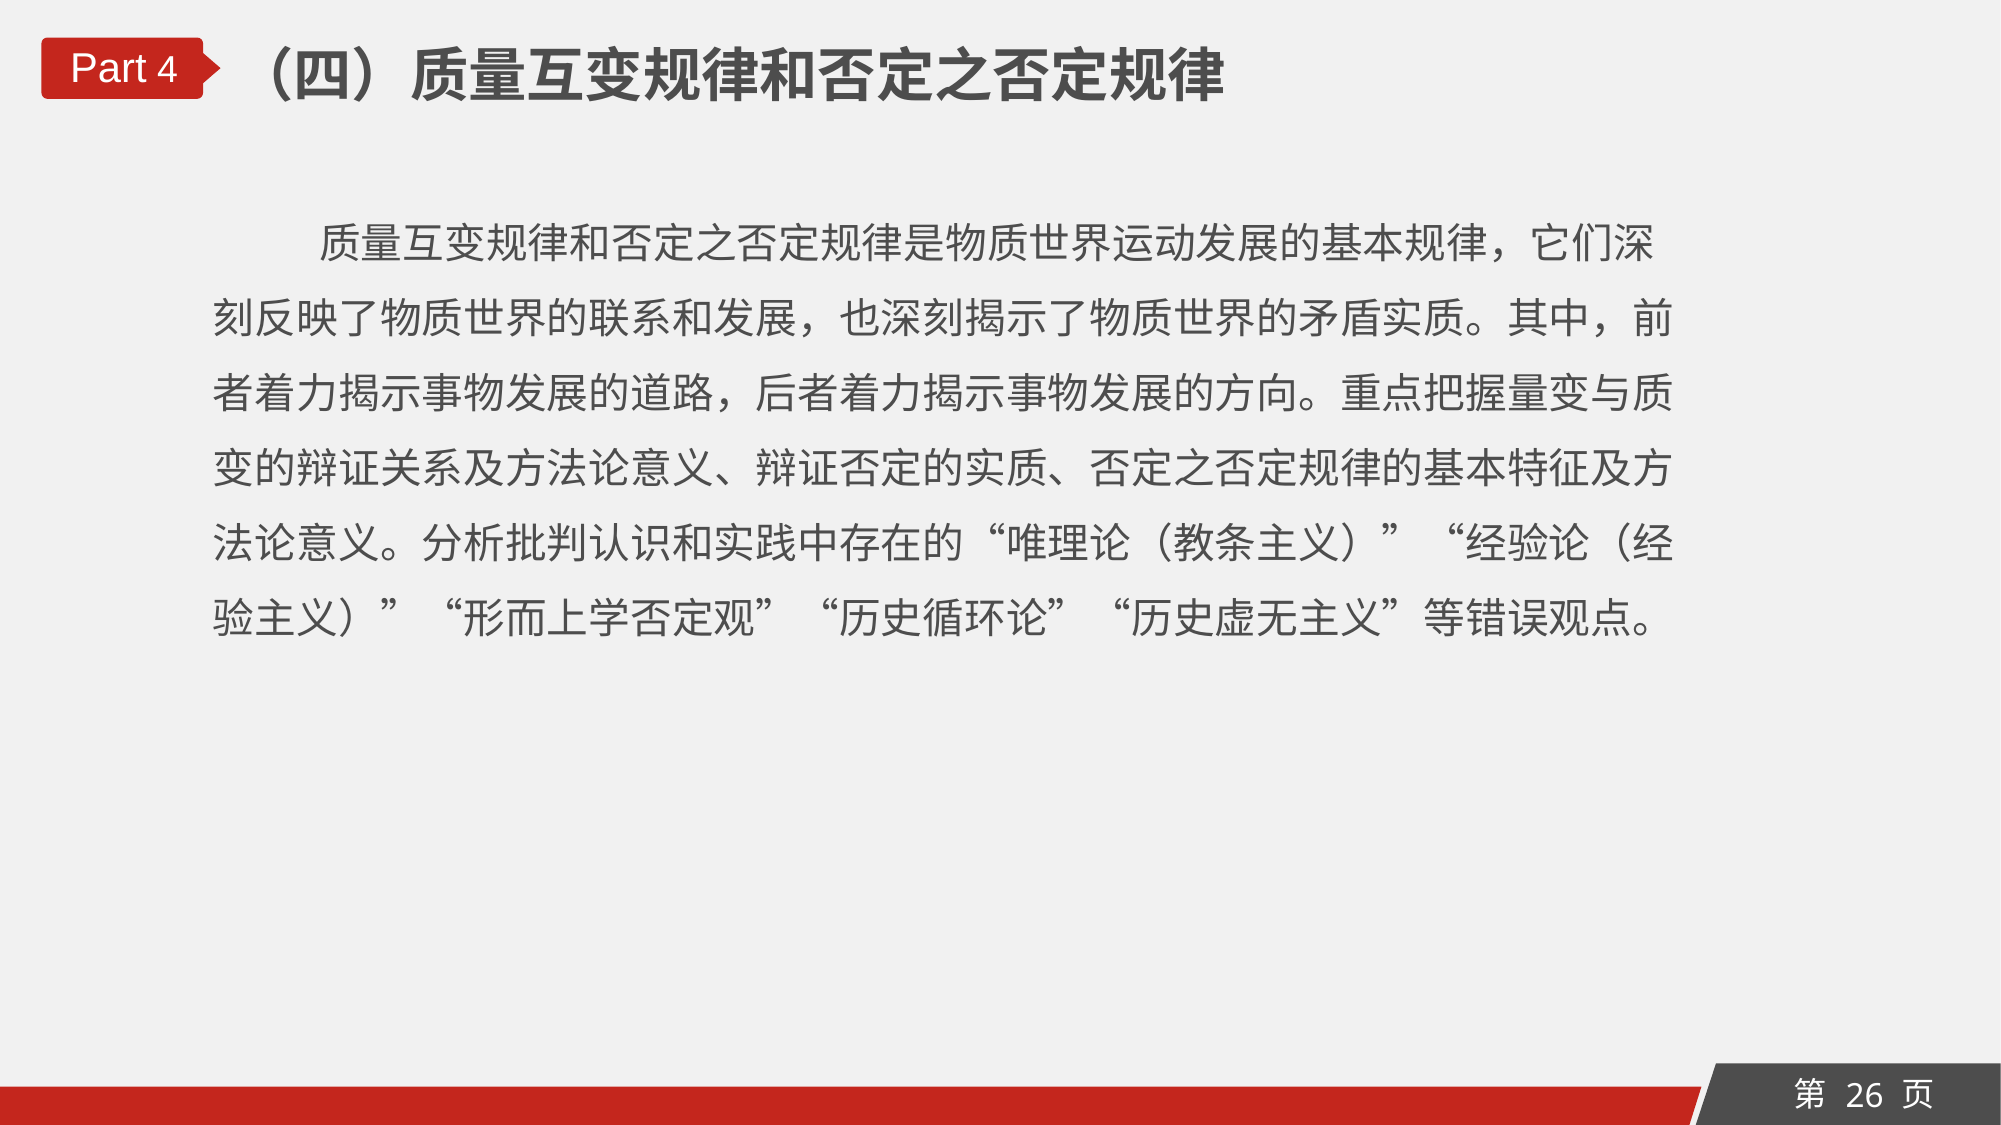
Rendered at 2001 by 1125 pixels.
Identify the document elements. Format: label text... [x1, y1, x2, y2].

text_box Part 4 [49, 33, 199, 98]
text_box 质量互变规律和否定之否定规律是物质世界运动发展的基本规律，它们深刻反映了物质世界的联系和发展，也深刻揭示了物质世界的矛盾实质。其中，前者着力揭示事物发展的道路，后者着力揭示事物发展的方向。重点把握量变与质变的辩证关系及方法论意义、辩证否定的实质、否定之否定规律的基本特征及方法论意义。分析批判认识和实践中存在的“唯理论（教条主义）”“经验论（经验主义）”“形而上学否定观”“历史循环论”“历史虚无主义”等错误观点。 [198, 184, 1698, 650]
text_box （四）质量互变规律和否定之否定规律 [220, 30, 1887, 116]
text_box [41, 37, 221, 99]
